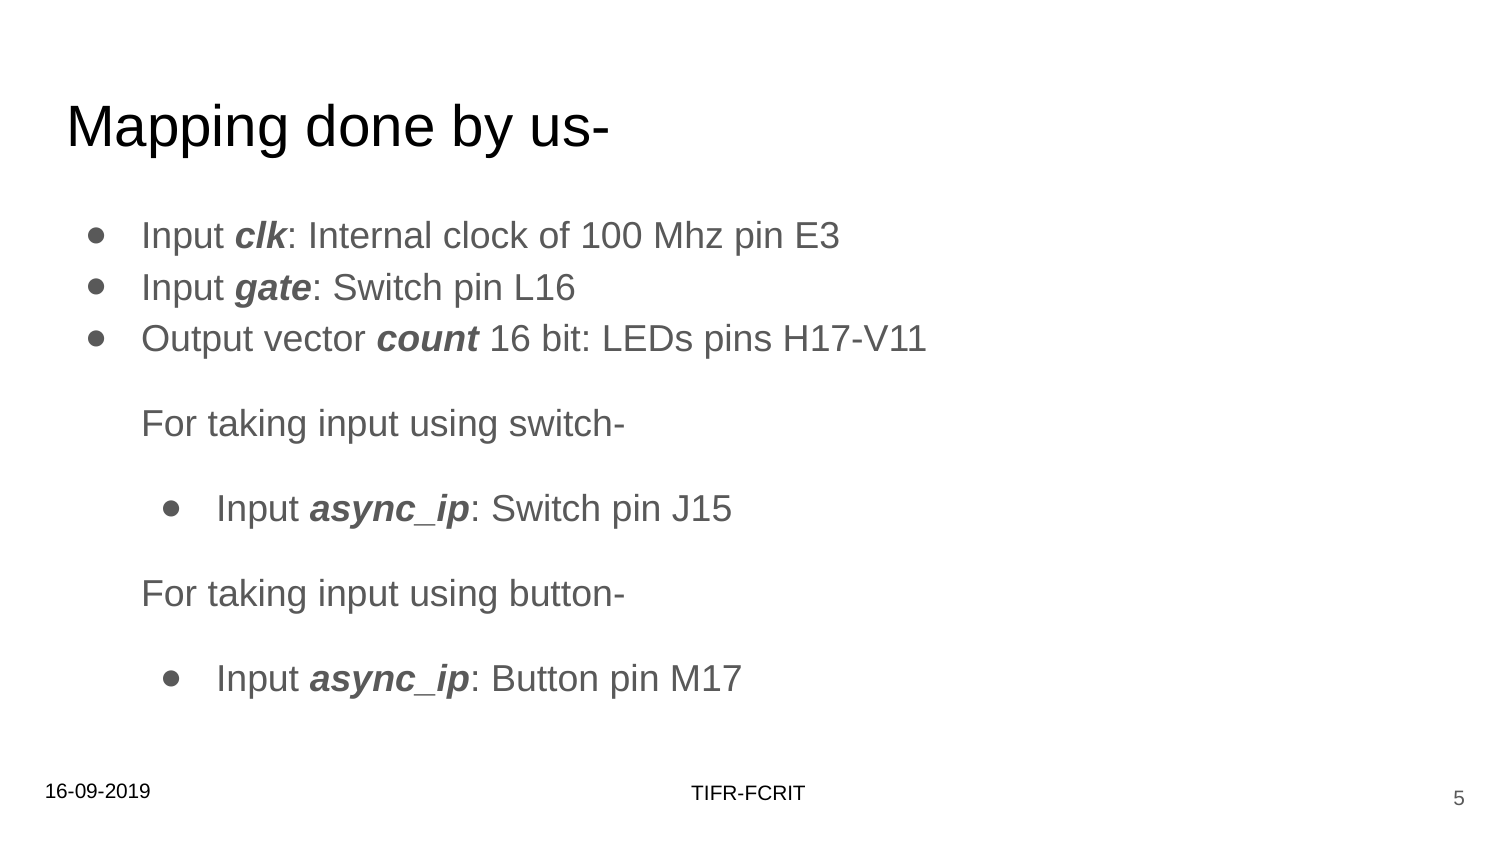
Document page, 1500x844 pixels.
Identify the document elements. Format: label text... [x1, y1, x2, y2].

slide_number ‹#› [1389, 764, 1480, 830]
text_box 16-09-2019 [29, 762, 184, 816]
text_box TIFR-FCRIT [676, 764, 824, 814]
list Input clk: Internal clock of 100 Mhz pin E3 Input gate: Switch pin L16 Output vector count 16 bit: LEDs pins H17-V11 For taking input using switch- Input async_ip: Switch pin J15 For taking input using button- Input async_ip: Button pin M17 [51, 189, 1449, 750]
title Mapping done by us- [51, 72, 1449, 167]
